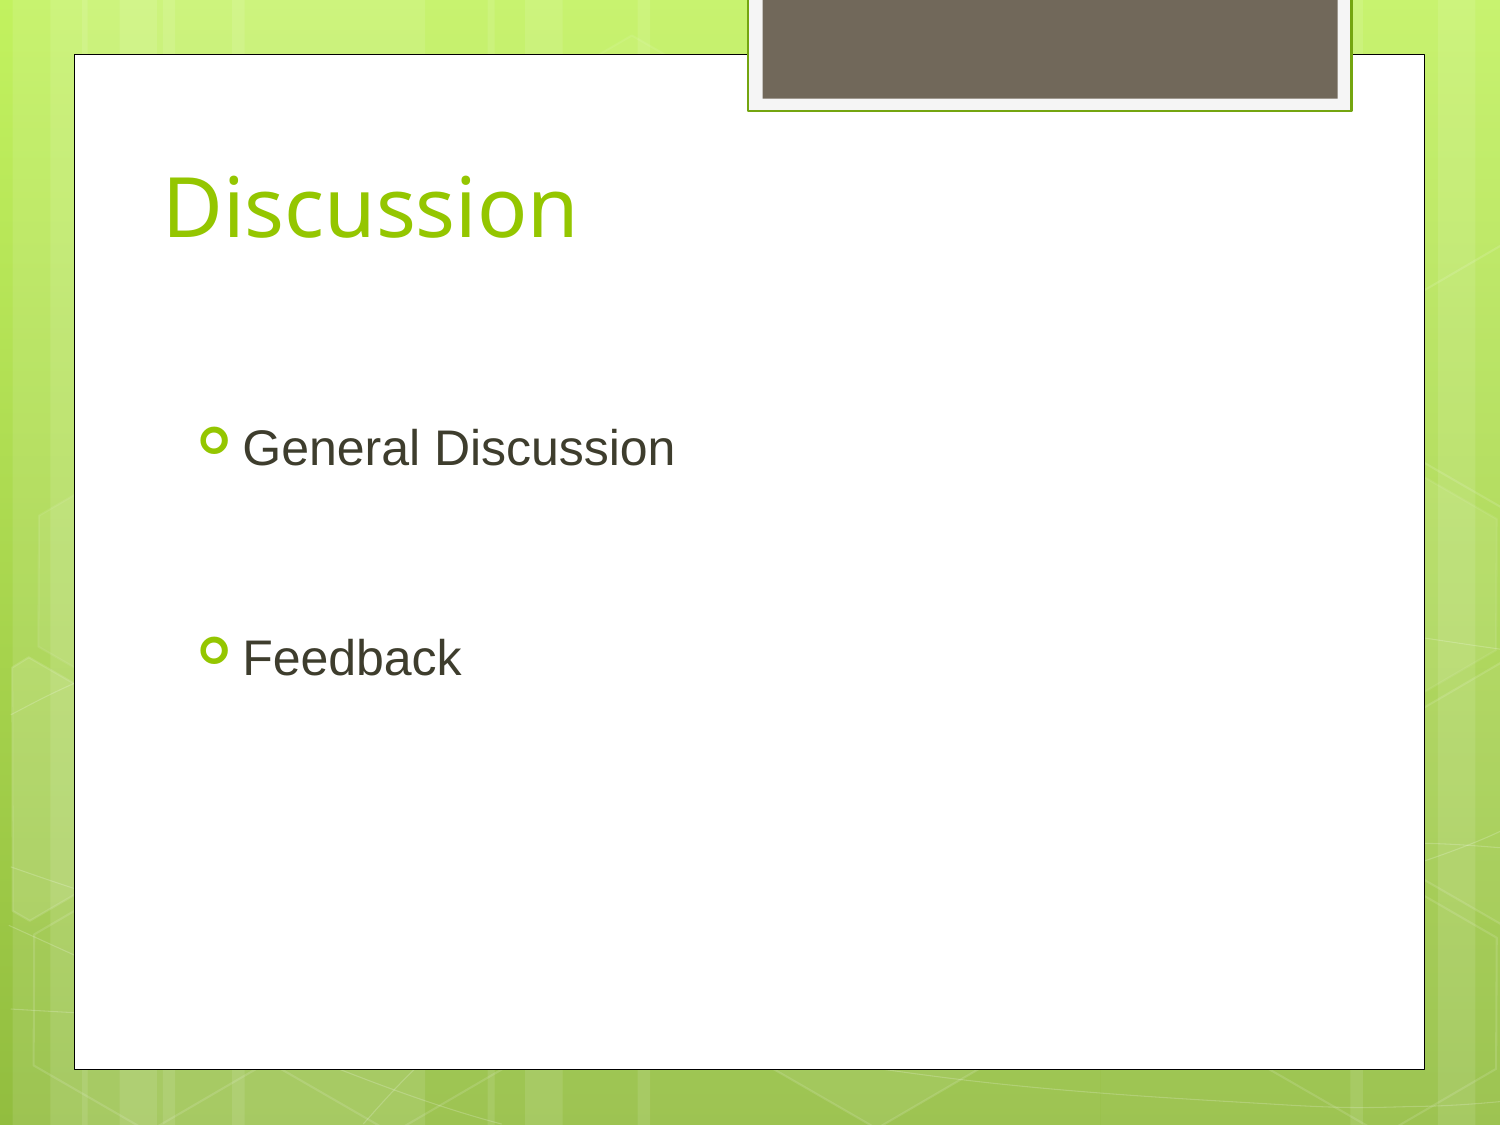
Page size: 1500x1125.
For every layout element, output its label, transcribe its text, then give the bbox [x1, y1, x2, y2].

list General Discussion Feedback [171, 338, 1283, 740]
title Discussion [147, 137, 1300, 262]
